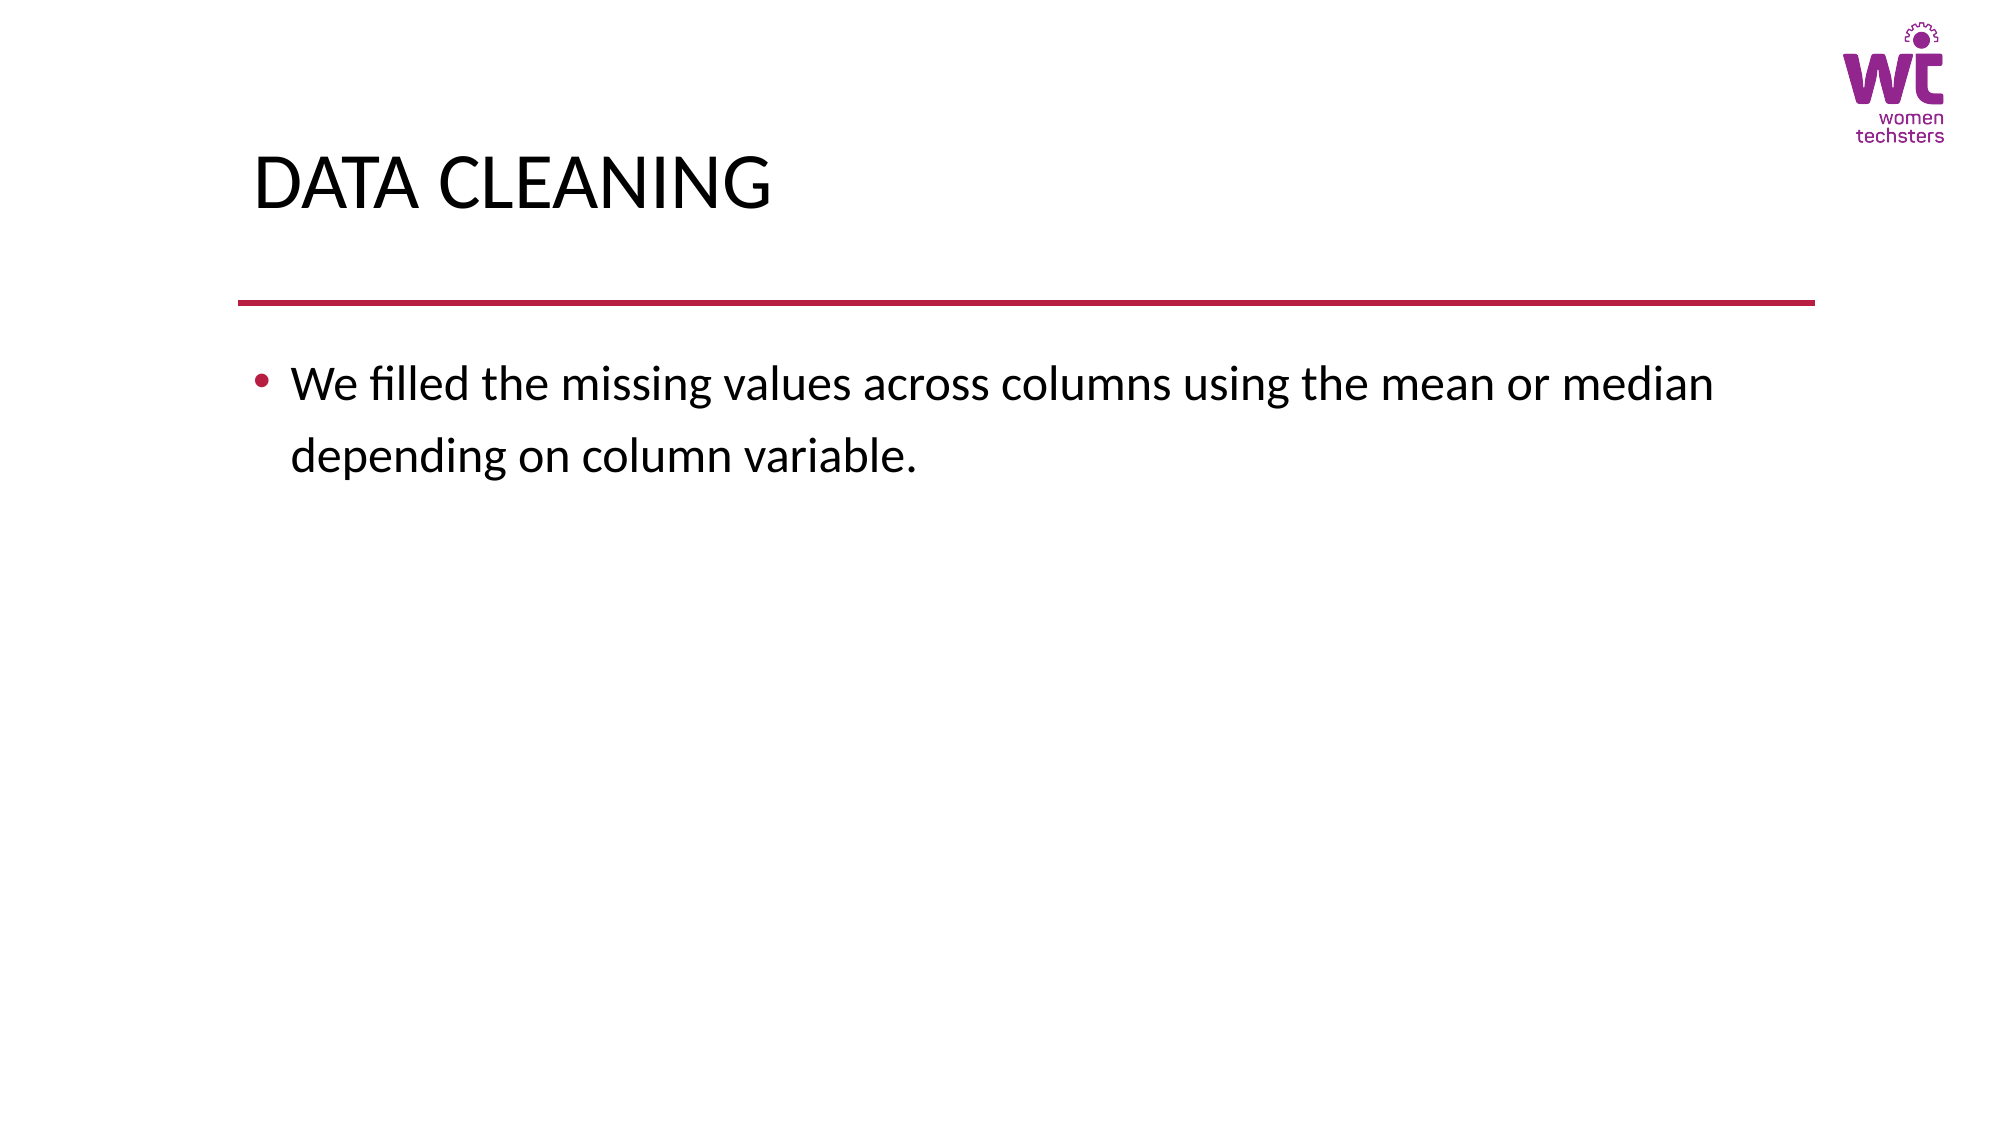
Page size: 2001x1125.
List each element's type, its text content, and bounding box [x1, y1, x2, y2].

list We filled the missing values across columns using the mean or median depending on column variable. [238, 330, 1814, 897]
picture [1843, 22, 1944, 143]
title Data Cleaning [238, 131, 1814, 330]
